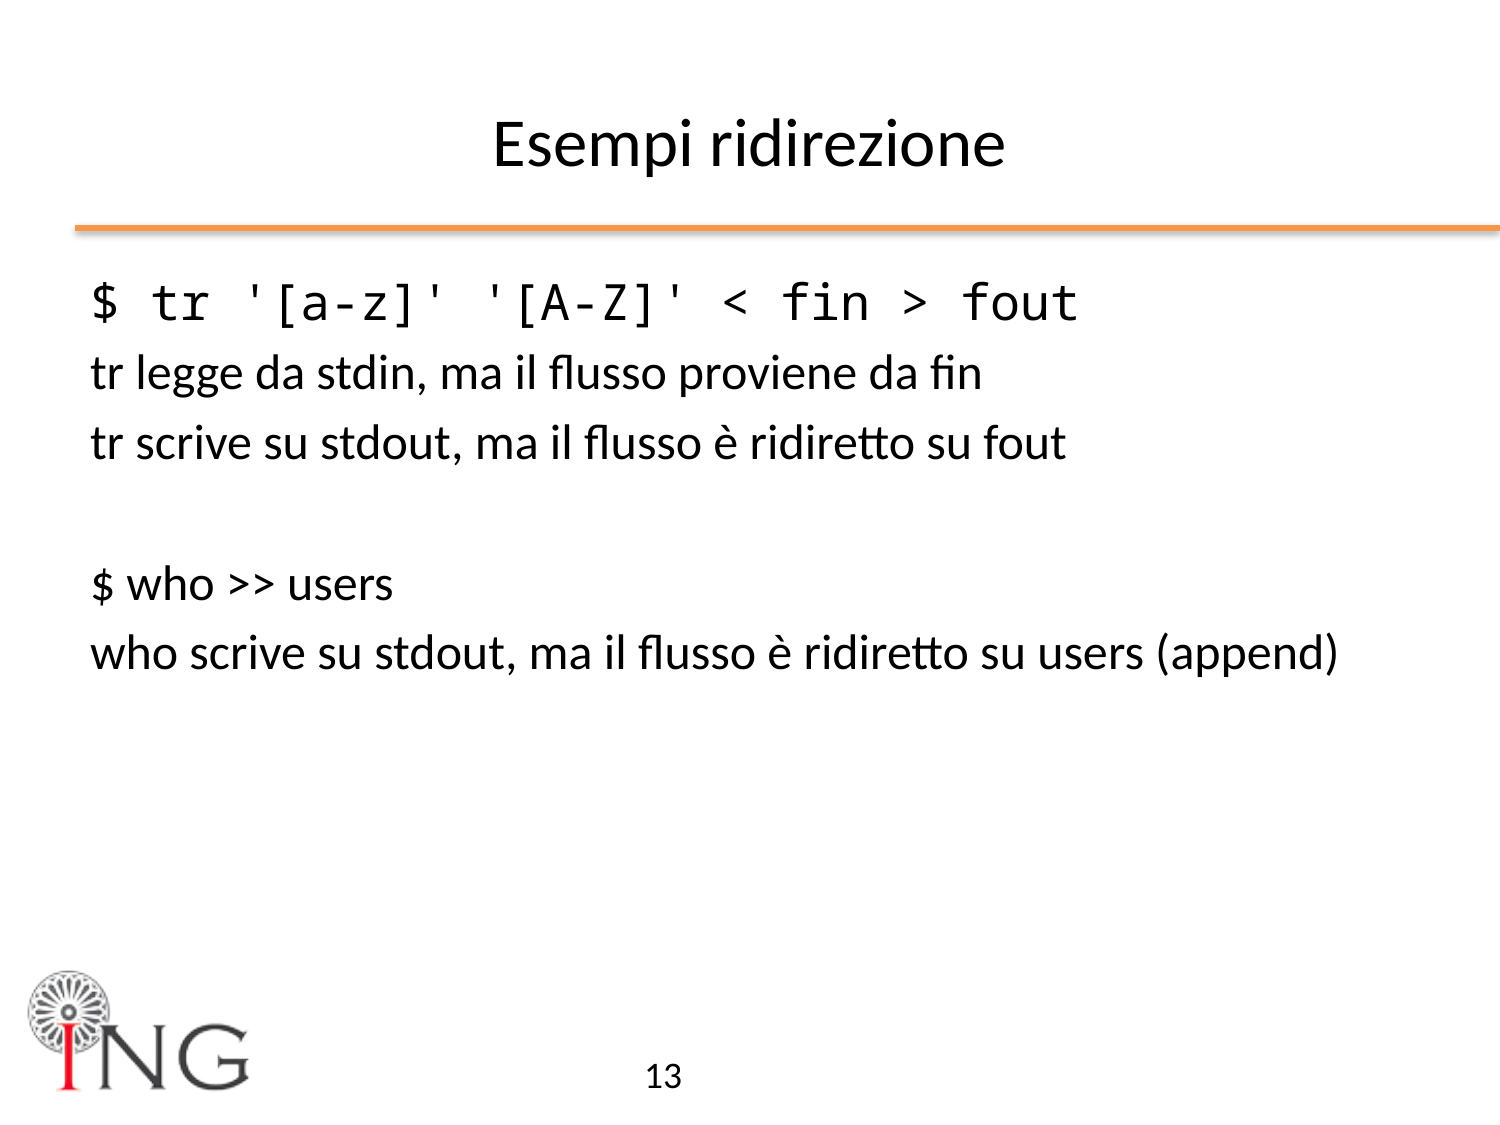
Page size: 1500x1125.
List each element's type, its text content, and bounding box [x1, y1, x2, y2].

list $ tr '[a-z]' '[A-Z]' < fin > fout tr legge da stdin, ma il flusso proviene da fin tr scrive su stdout, ma il flusso è ridiretto su fout $ who >> users who scrive su stdout, ma il flusso è ridiretto su users (append) [75, 262, 1425, 1005]
title Esempi ridirezione [75, 45, 1425, 233]
picture [3, 948, 278, 1124]
slide_number 13 [629, 1043, 1425, 1104]
